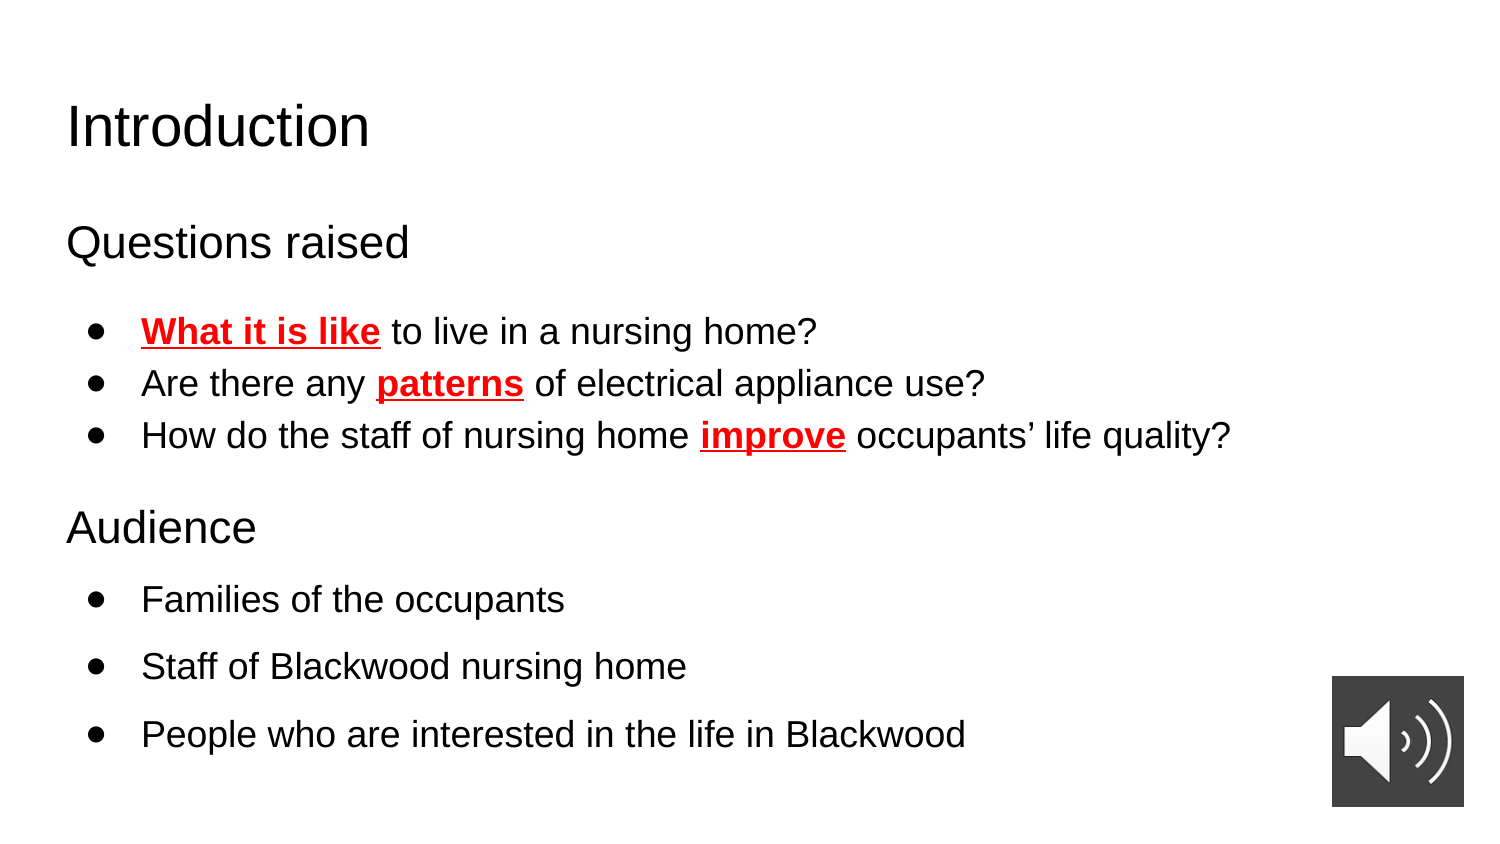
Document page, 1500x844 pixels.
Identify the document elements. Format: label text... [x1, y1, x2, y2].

list Questions raised What it is like to live in a nursing home? Are there any patterns of electrical appliance use? How do the staff of nursing home improve occupants’ life quality? Audience Families of the occupants Staff of Blackwood nursing home People who are interested in the life in Blackwood [51, 189, 1449, 750]
title Introduction [51, 72, 1449, 167]
picture [1330, 674, 1465, 809]
